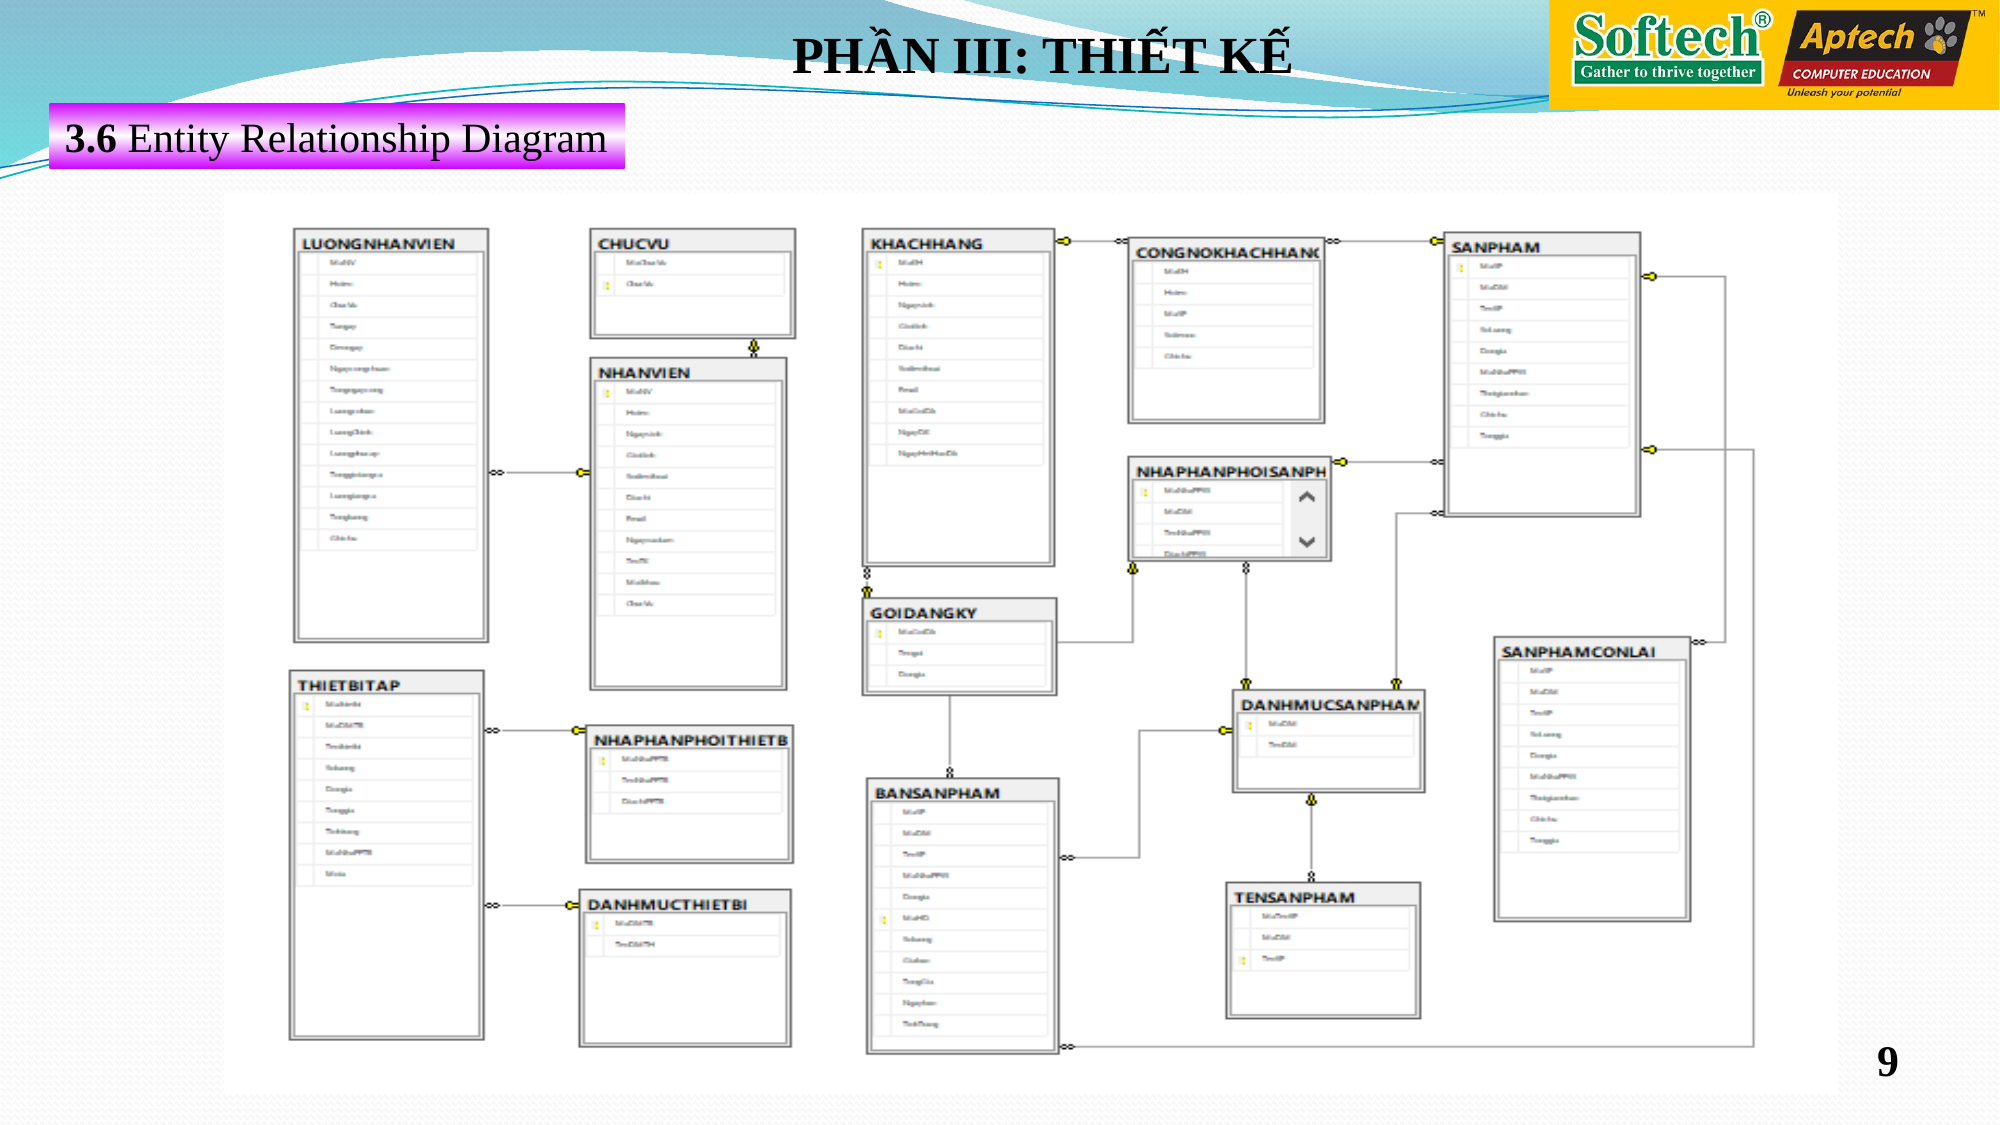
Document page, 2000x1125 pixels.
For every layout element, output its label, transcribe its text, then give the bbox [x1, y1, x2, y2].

text_box 9 [1862, 1025, 1963, 1093]
text_box PHẦN III: THIẾT KẾ [512, 12, 1541, 93]
picture [224, 193, 1838, 1094]
picture [1548, 0, 2000, 110]
text_box 3.6 Entity Relationship Diagram [49, 103, 625, 169]
